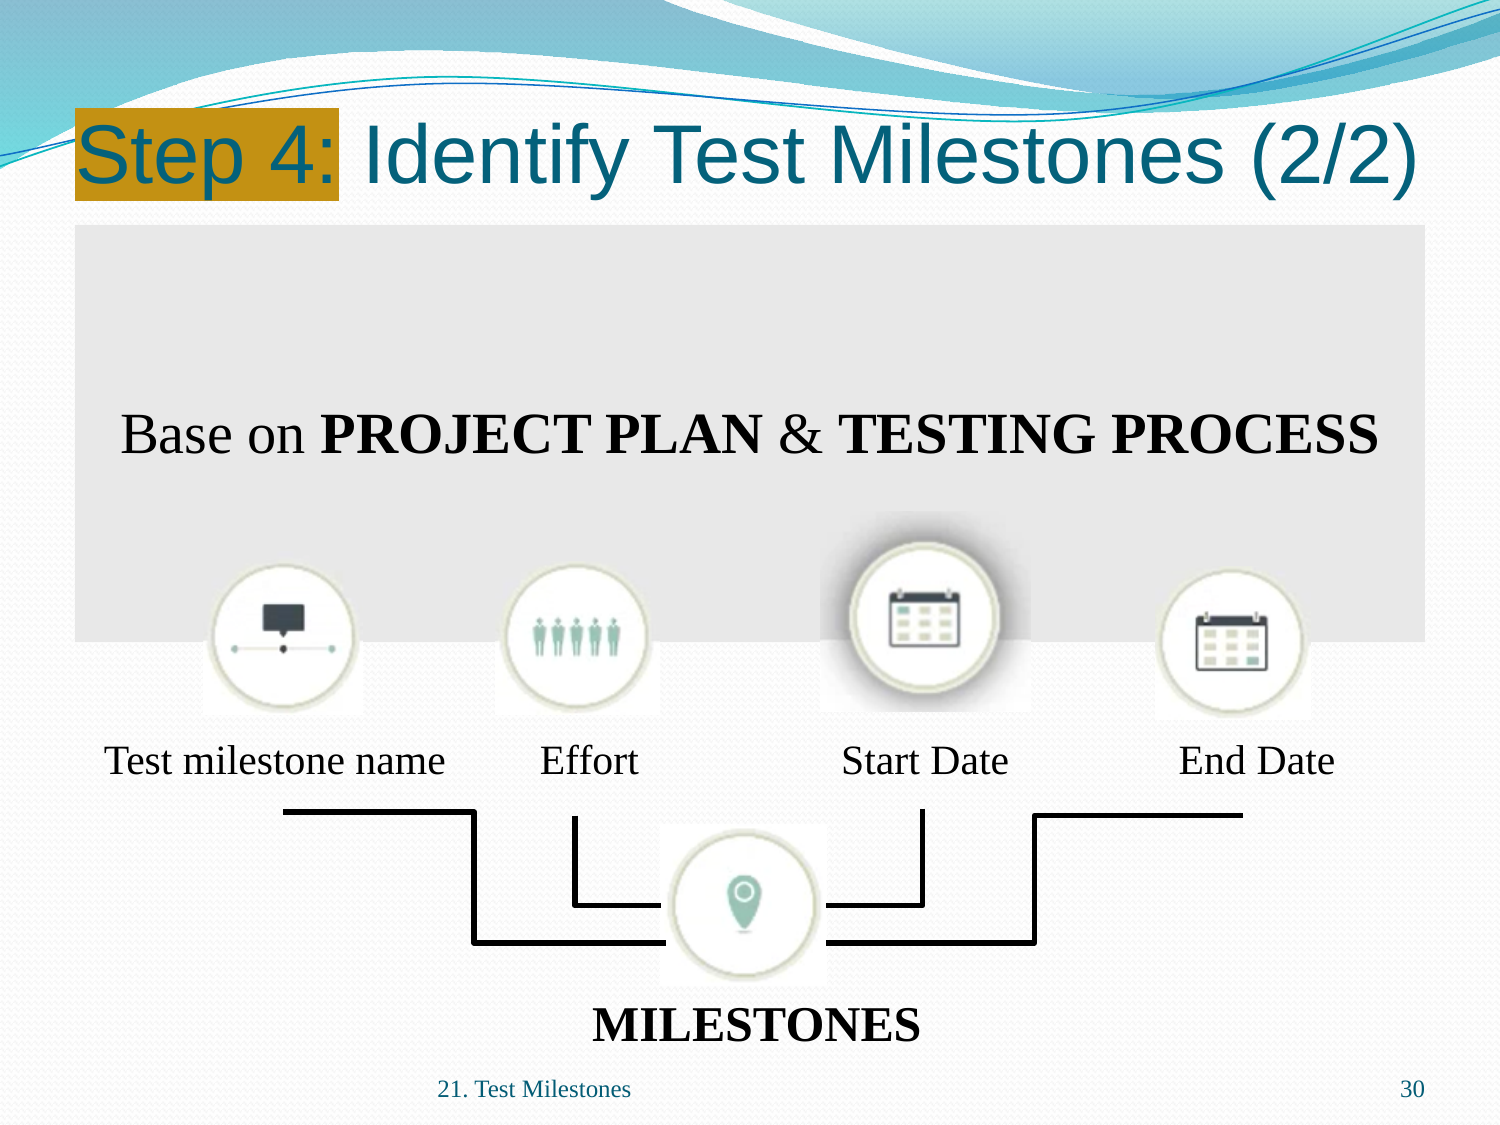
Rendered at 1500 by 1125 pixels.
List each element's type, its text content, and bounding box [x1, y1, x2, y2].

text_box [282, 811, 666, 944]
picture [660, 824, 827, 987]
text_box Effort [524, 725, 688, 790]
picture [1155, 566, 1311, 721]
footer 21. Test Milestones [437, 1042, 988, 1103]
text_box Start Date [826, 725, 1063, 790]
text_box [825, 808, 924, 815]
text_box Base on PROJECT PLAN & TESTING PROCESS [73, 223, 1427, 644]
text_box Test milestone name [89, 725, 513, 790]
picture [494, 560, 660, 715]
text_box MILESTONES [577, 984, 938, 1060]
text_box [825, 815, 1244, 944]
picture [819, 511, 1032, 712]
slide_number 30 [1299, 1042, 1425, 1103]
text_box End Date [1163, 725, 1400, 790]
title Step 4: Identify Test Milestones (2/2) [75, 65, 1425, 200]
picture [202, 551, 363, 715]
